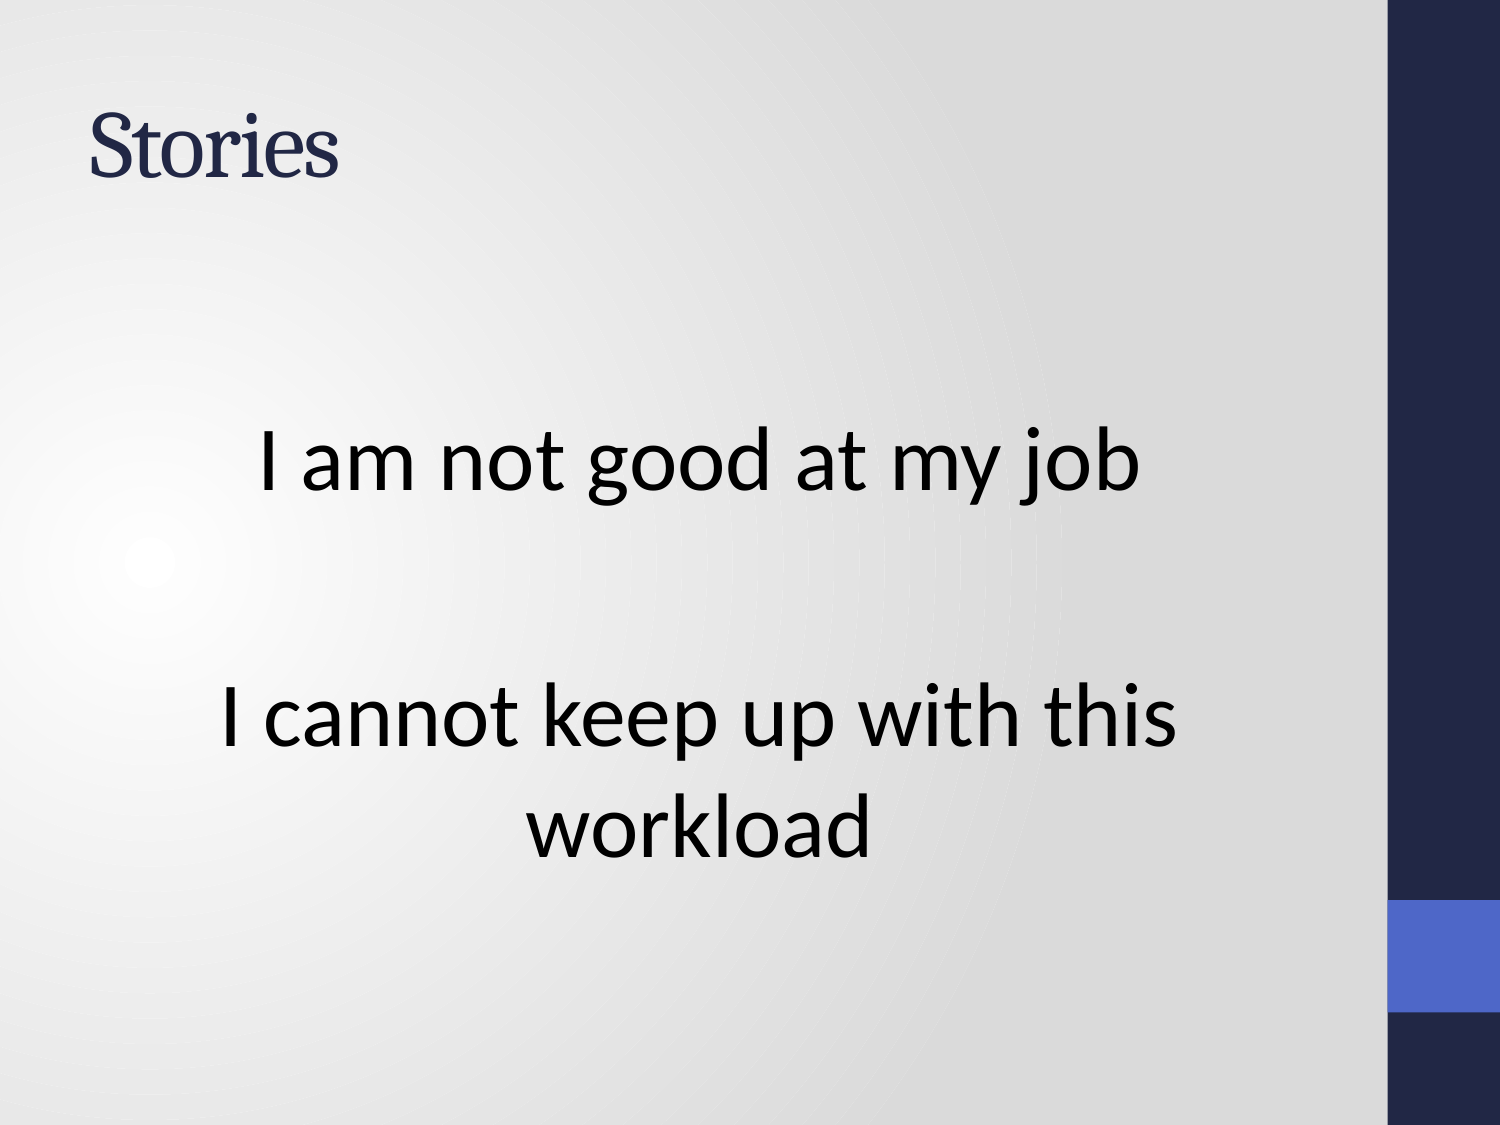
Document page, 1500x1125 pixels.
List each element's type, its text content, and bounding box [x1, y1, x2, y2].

title Stories [75, 45, 1325, 233]
list I am not good at my job I cannot keep up with this workload [75, 262, 1325, 1050]
